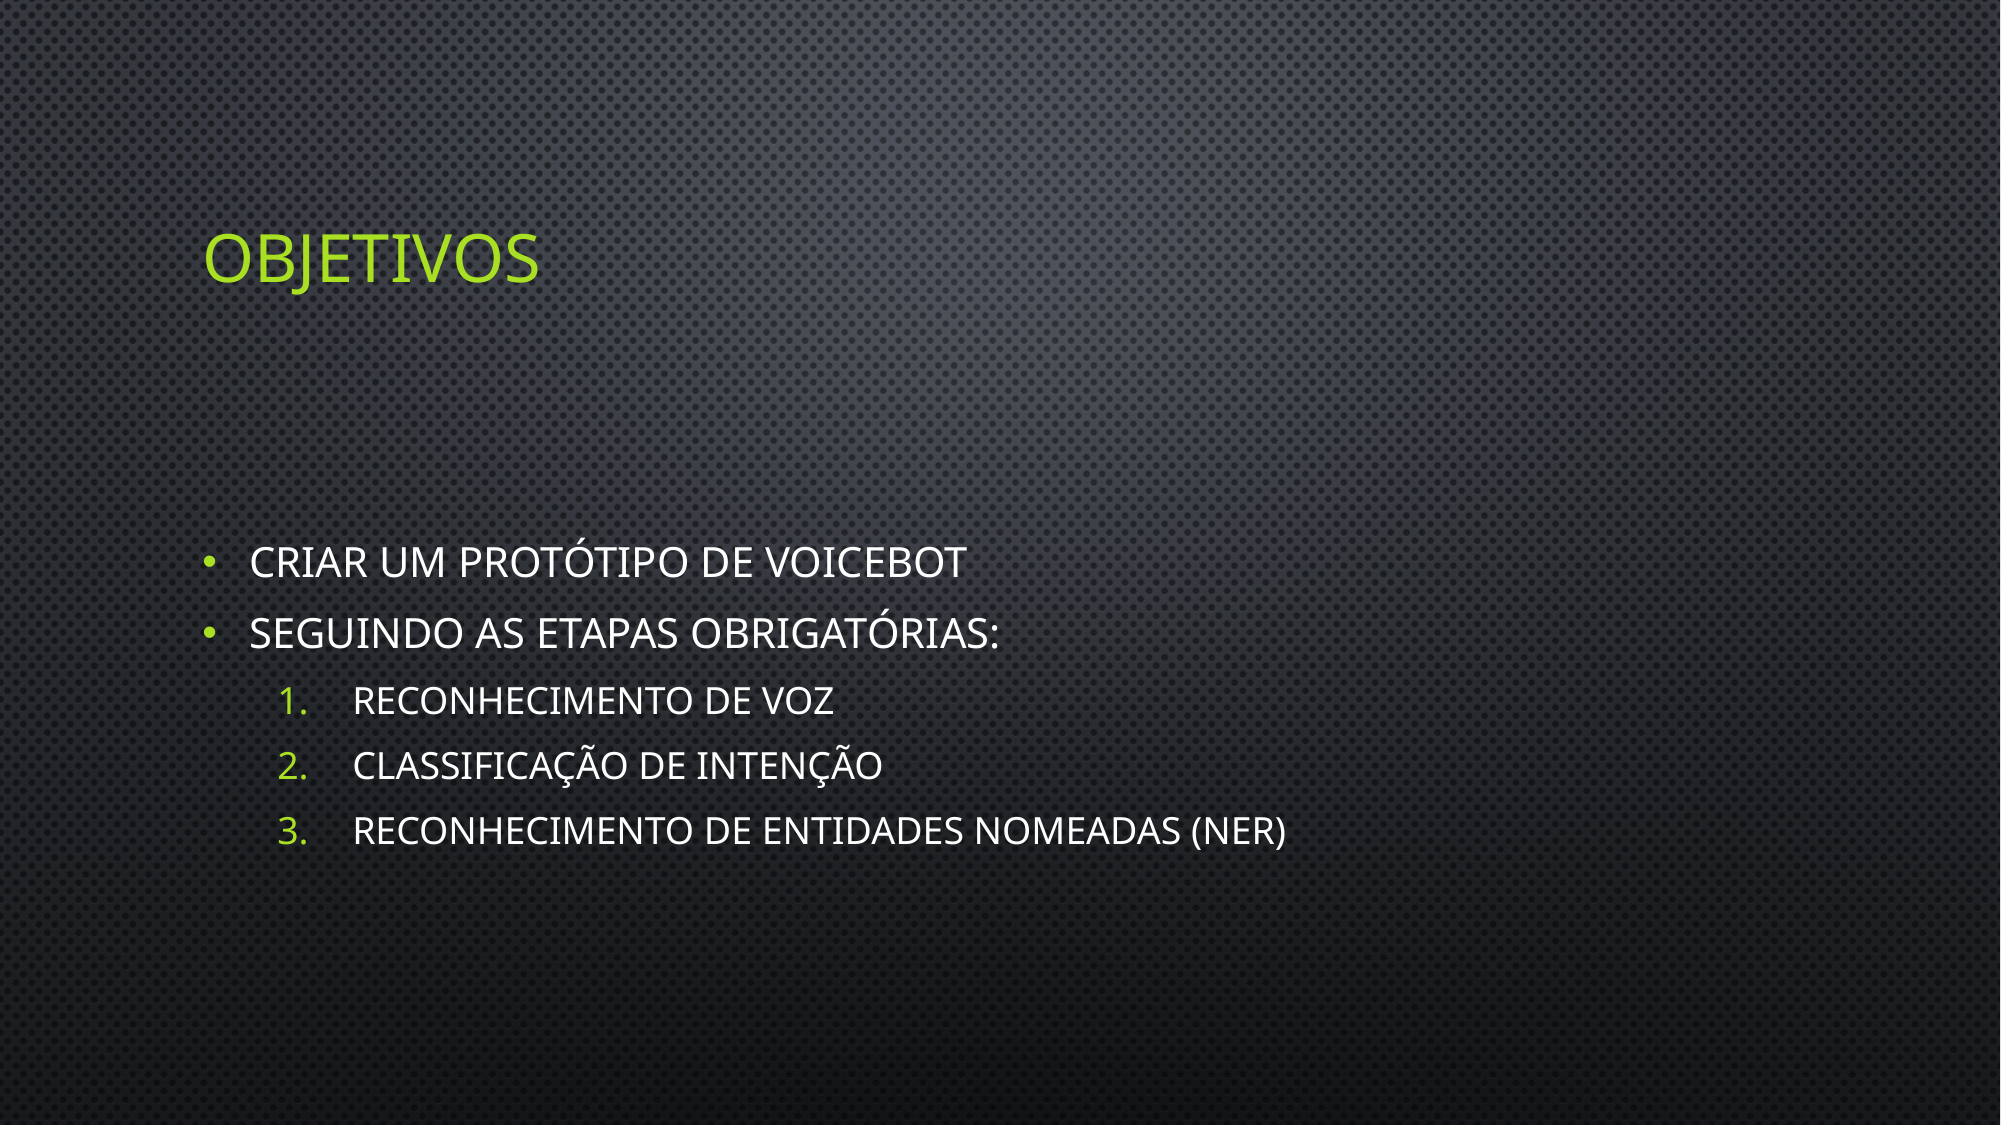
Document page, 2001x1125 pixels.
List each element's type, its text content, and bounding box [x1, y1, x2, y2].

title Objetivos [187, 99, 1813, 413]
list Criar um protótipo de voicebot Seguindo as etapas obrigatórias: reconhecimento de voz Classificação de intenção Reconhecimento de entidades nomeadas (ner) [187, 437, 1813, 950]
